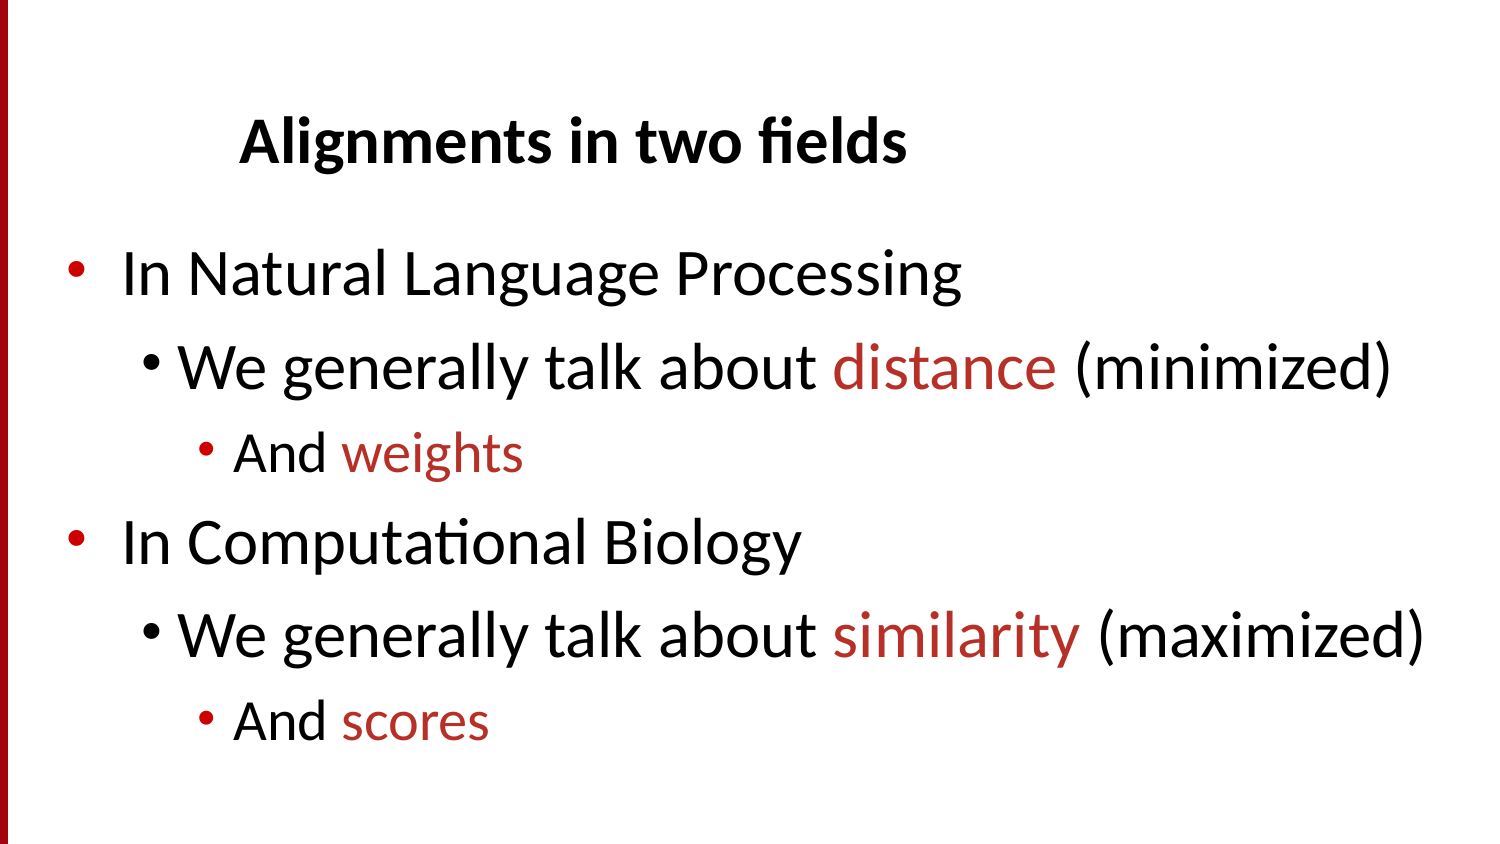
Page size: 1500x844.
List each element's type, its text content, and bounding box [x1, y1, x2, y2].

text_box In Natural Language Processing We generally talk about distance (minimized) And weights In Computational Biology We generally talk about similarity (maximized) And scores [49, 221, 1450, 769]
text_box Alignments in two fields [224, 62, 1450, 185]
